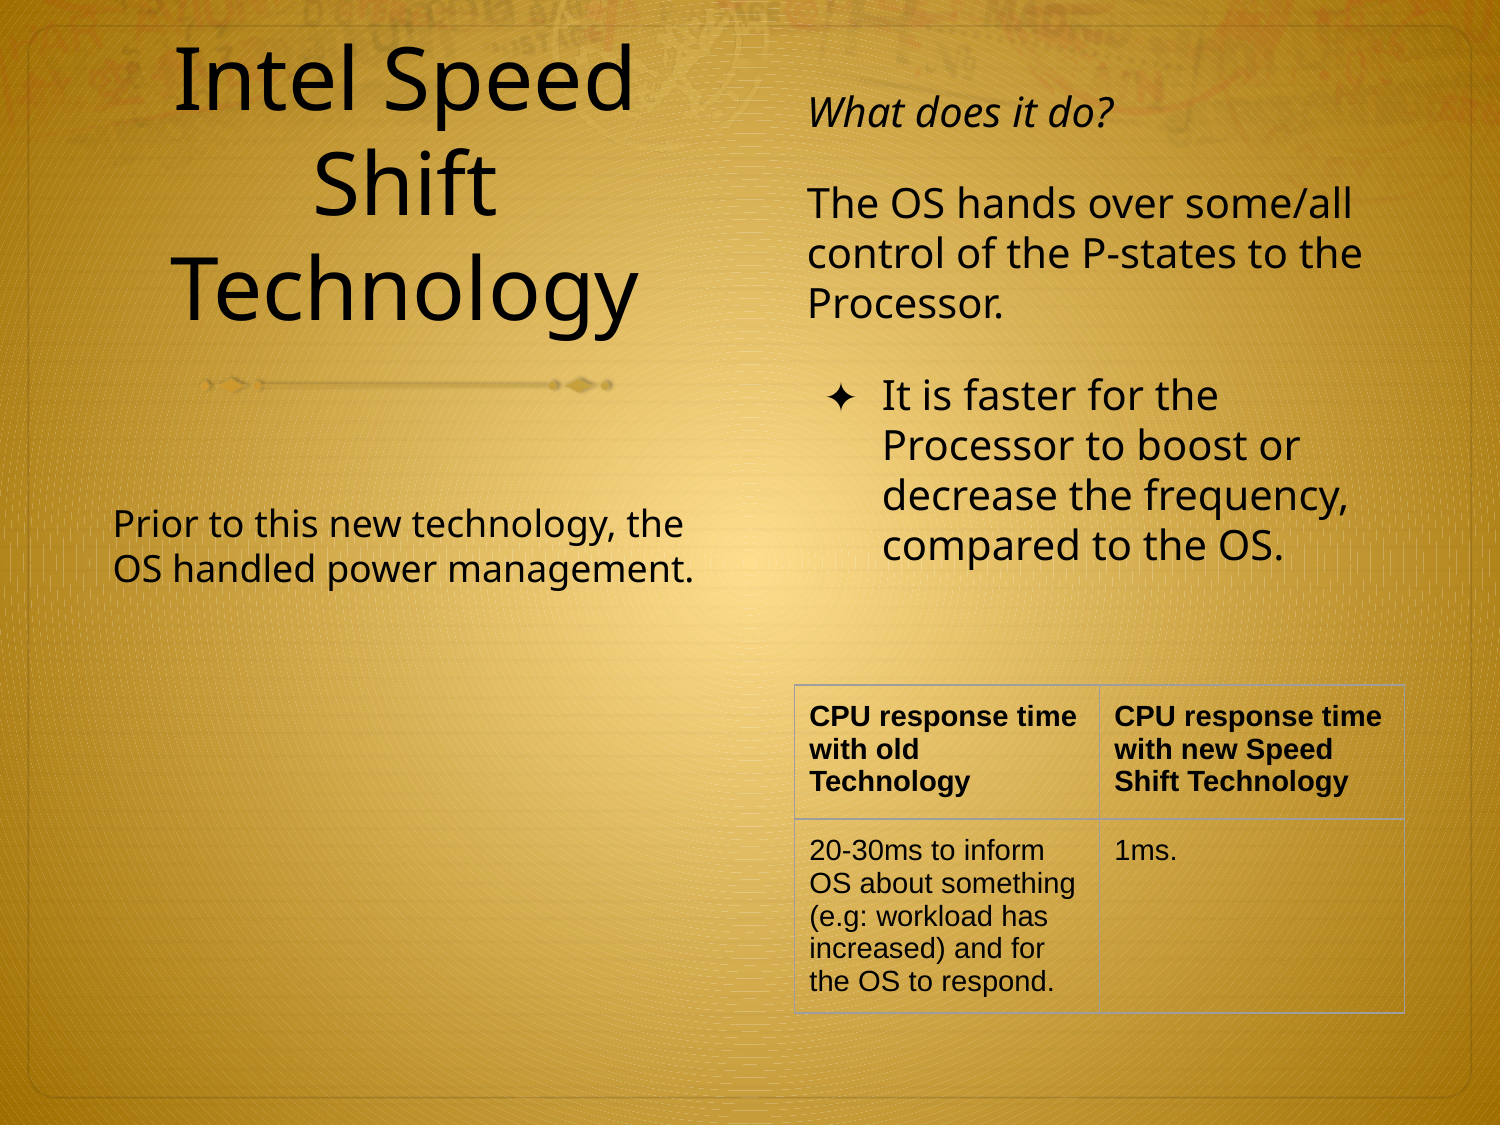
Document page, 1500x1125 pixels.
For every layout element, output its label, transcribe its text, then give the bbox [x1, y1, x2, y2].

list What does it do? The OS hands over some/all control of the P-states to the Processor. It is faster for the Processor to boost or decrease the frequency, compared to the OS. [791, 70, 1407, 595]
title Intel Speed Shift Technology [97, 72, 713, 353]
table_header CPU response time with old Technology [795, 686, 1099, 818]
table_cell 20-30ms to inform OS about something (e.g: workload has increased) and for the OS to respond. [795, 820, 1099, 1012]
table_header CPU response time with new Speed Shift Technology [1100, 686, 1404, 818]
list Prior to this new technology, the OS handled power management. [97, 419, 713, 991]
picture [0, 0, 1500, 1125]
table_cell 1ms. [1100, 820, 1404, 1012]
